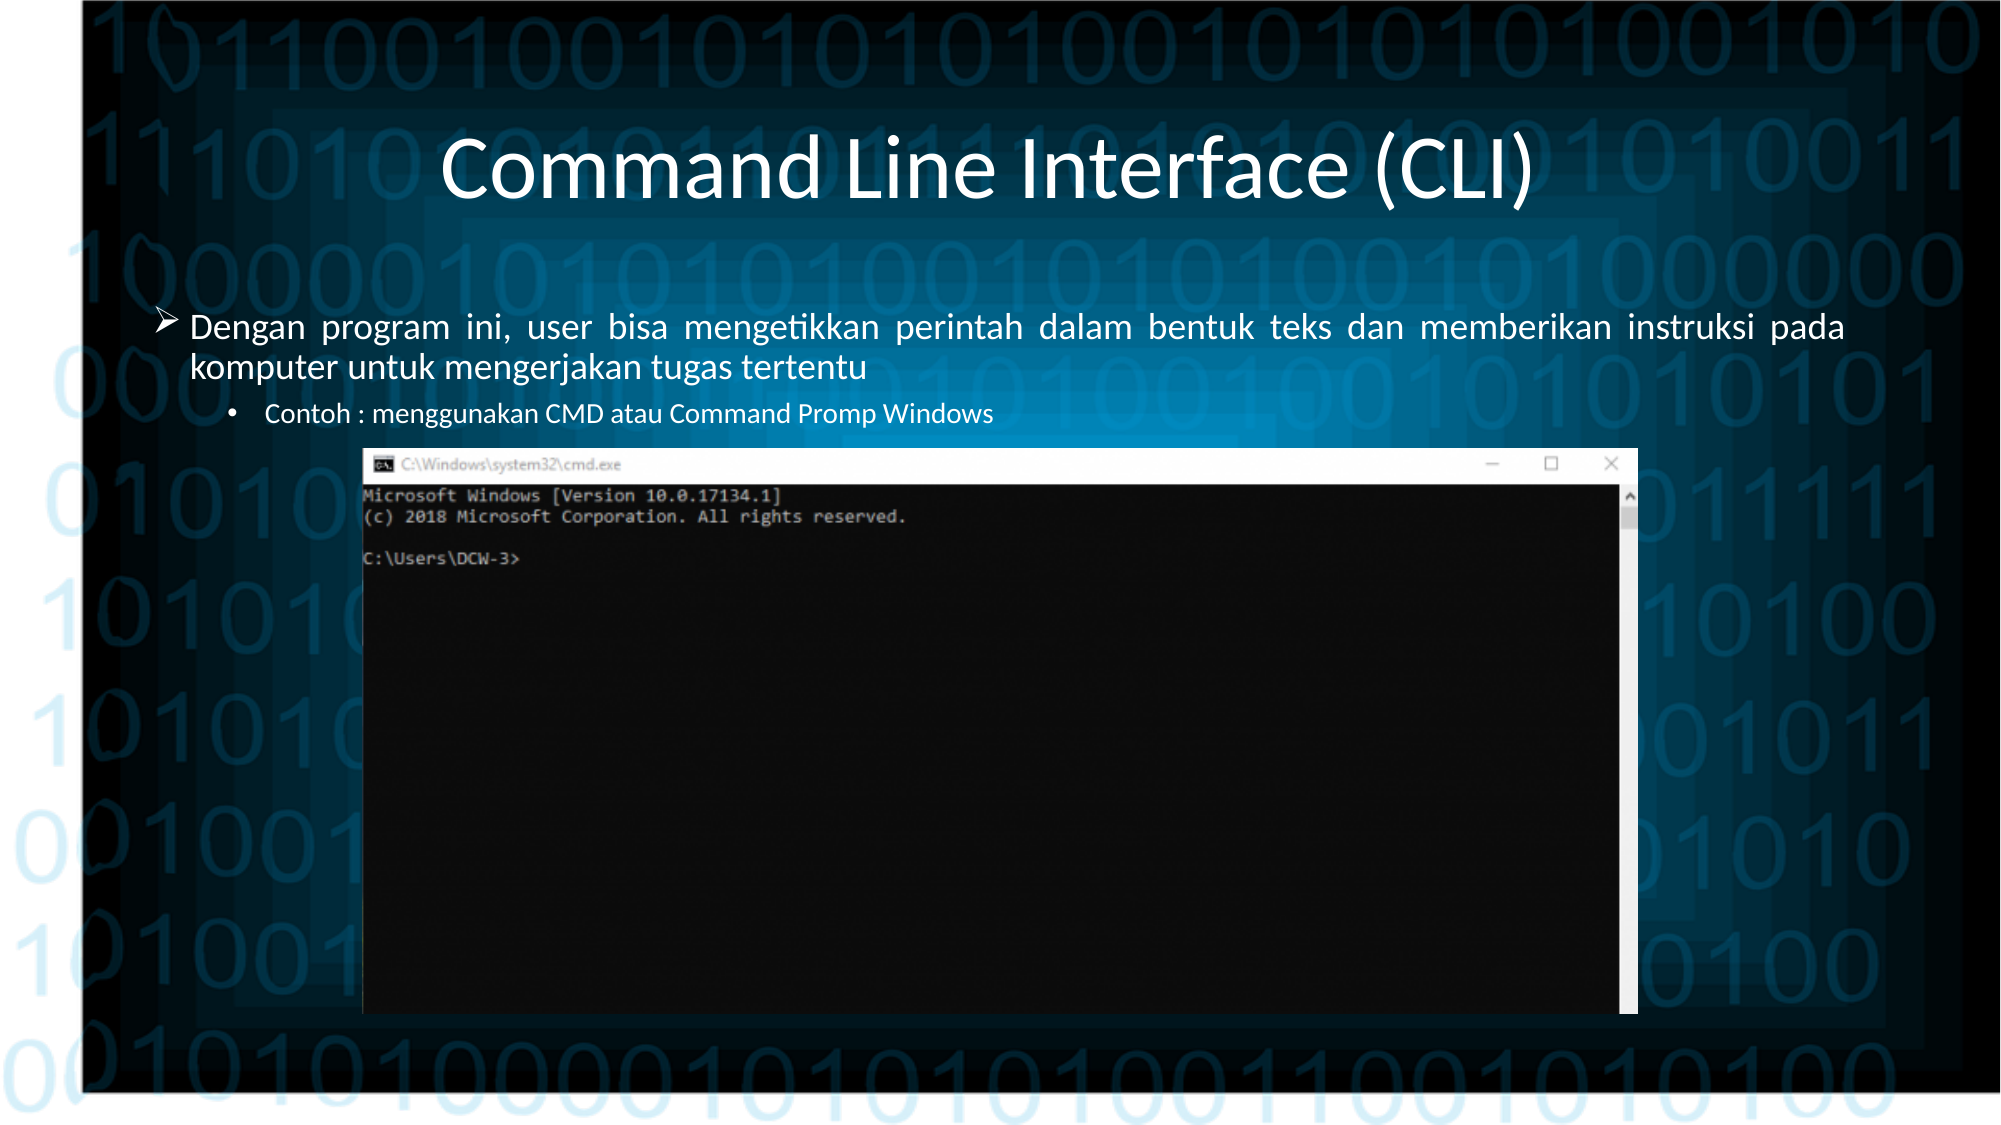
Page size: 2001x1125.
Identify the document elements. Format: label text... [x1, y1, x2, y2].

picture [0, 0, 2001, 1125]
title Command Line Interface (CLI) [137, 59, 1863, 278]
list Dengan program ini, user bisa mengetikkan perintah dalam bentuk teks dan memberikan instruksi pada komputer untuk mengerjakan tugas tertentu Contoh : menggunakan CMD atau Command Promp Windows [137, 299, 1863, 1014]
